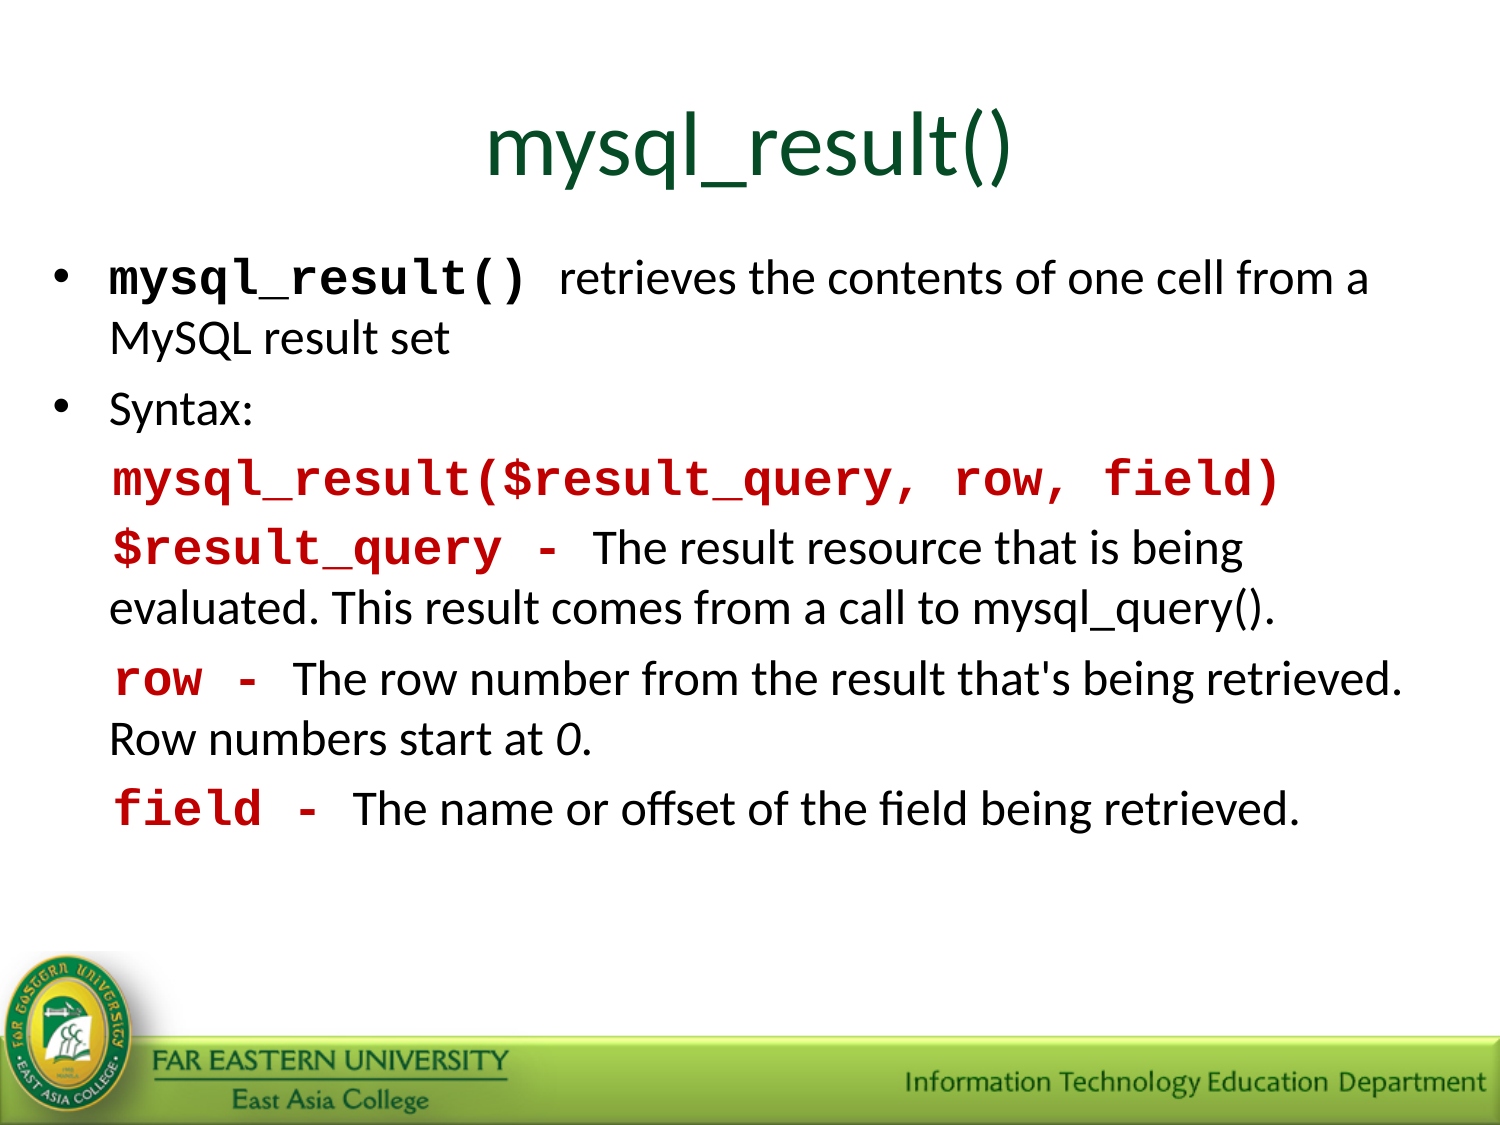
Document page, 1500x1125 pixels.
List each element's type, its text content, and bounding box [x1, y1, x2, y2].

picture [0, 951, 1500, 1125]
title mysql_result() [74, 44, 1426, 233]
list mysql_result() retrieves the contents of one cell from a MySQL result set Syntax: mysql_result($result_query, row, field) $result_query - The result resource that is being evaluated. This result comes from a call to mysql_query(). row - The row number from the result that's being retrieved. Row numbers start at 0. field - The name or offset of the field being retrieved. [37, 237, 1426, 976]
